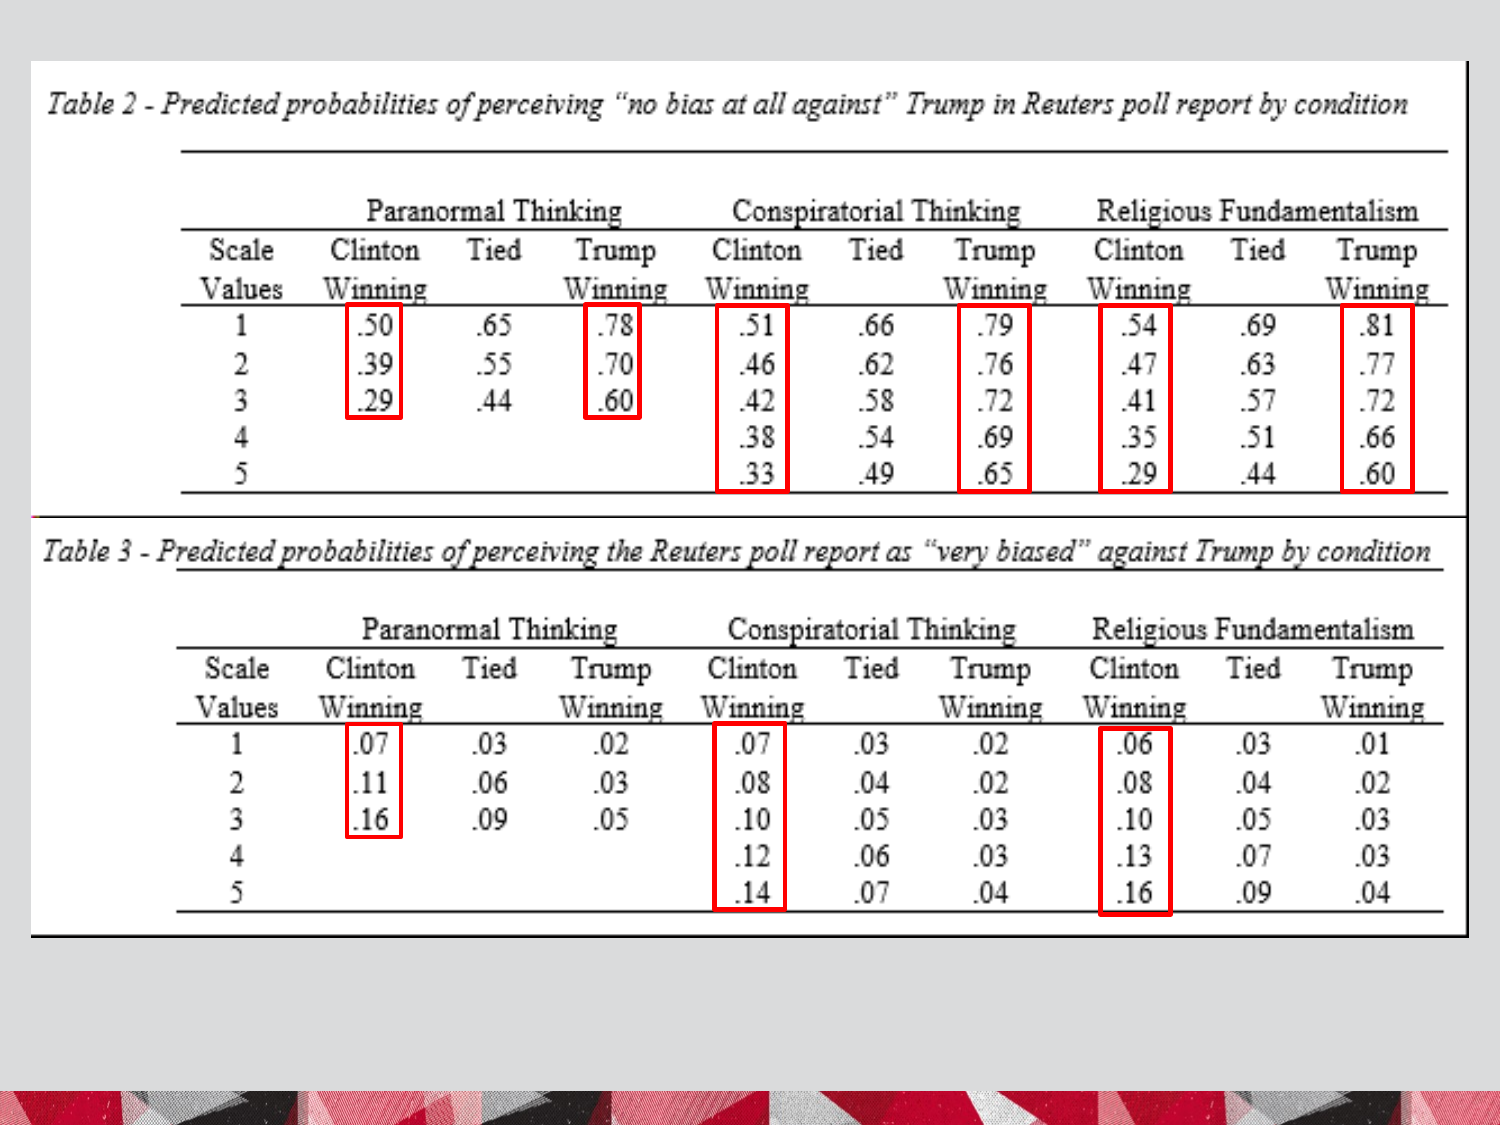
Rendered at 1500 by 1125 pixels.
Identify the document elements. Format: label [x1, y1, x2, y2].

picture [0, 1091, 1500, 1125]
picture [30, 61, 1470, 939]
